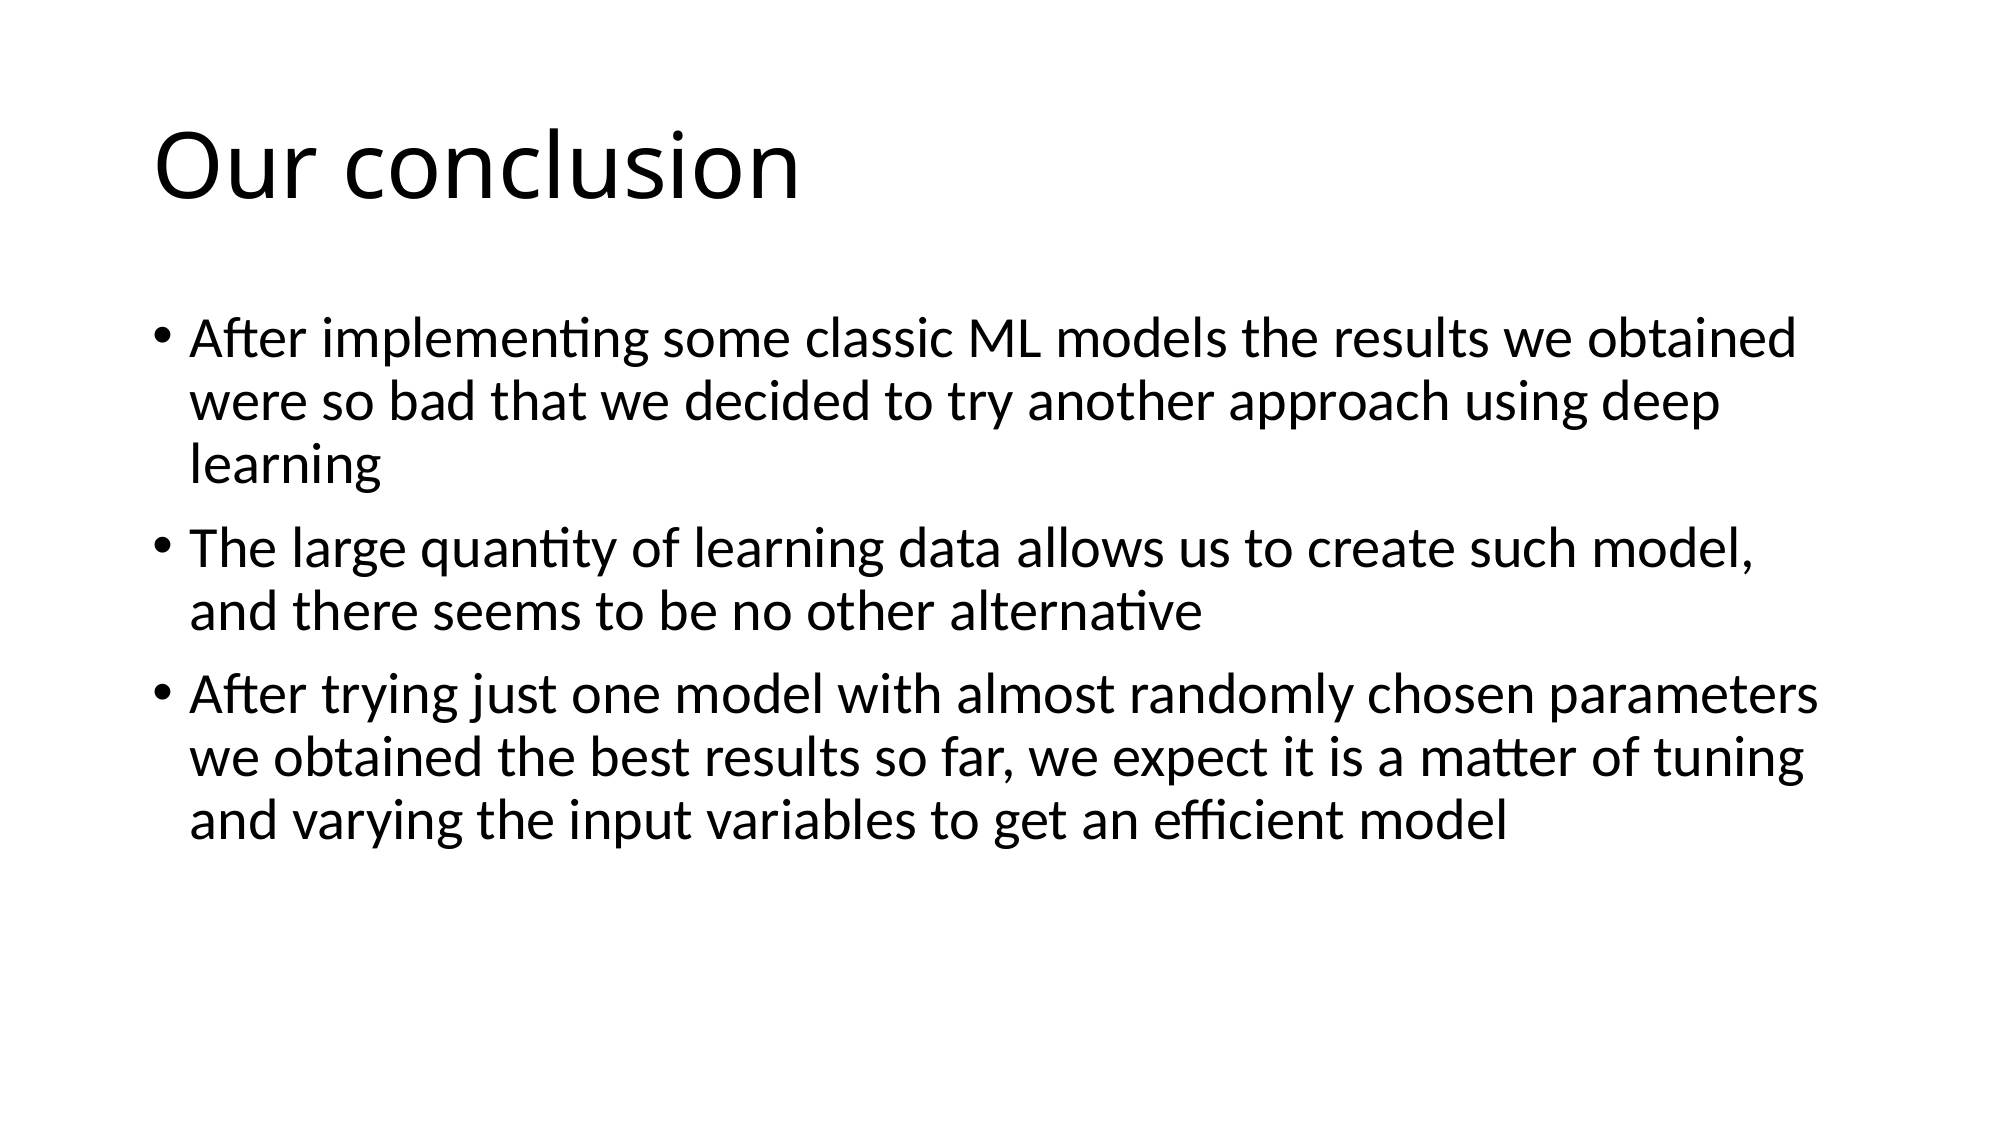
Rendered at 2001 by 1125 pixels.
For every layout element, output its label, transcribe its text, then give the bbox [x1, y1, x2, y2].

list After implementing some classic ML models the results we obtained were so bad that we decided to try another approach using deep learning The large quantity of learning data allows us to create such model, and there seems to be no other alternative After trying just one model with almost randomly chosen parameters we obtained the best results so far, we expect it is a matter of tuning and varying the input variables to get an efficient model [137, 299, 1863, 1014]
title Our conclusion [137, 59, 1863, 278]
